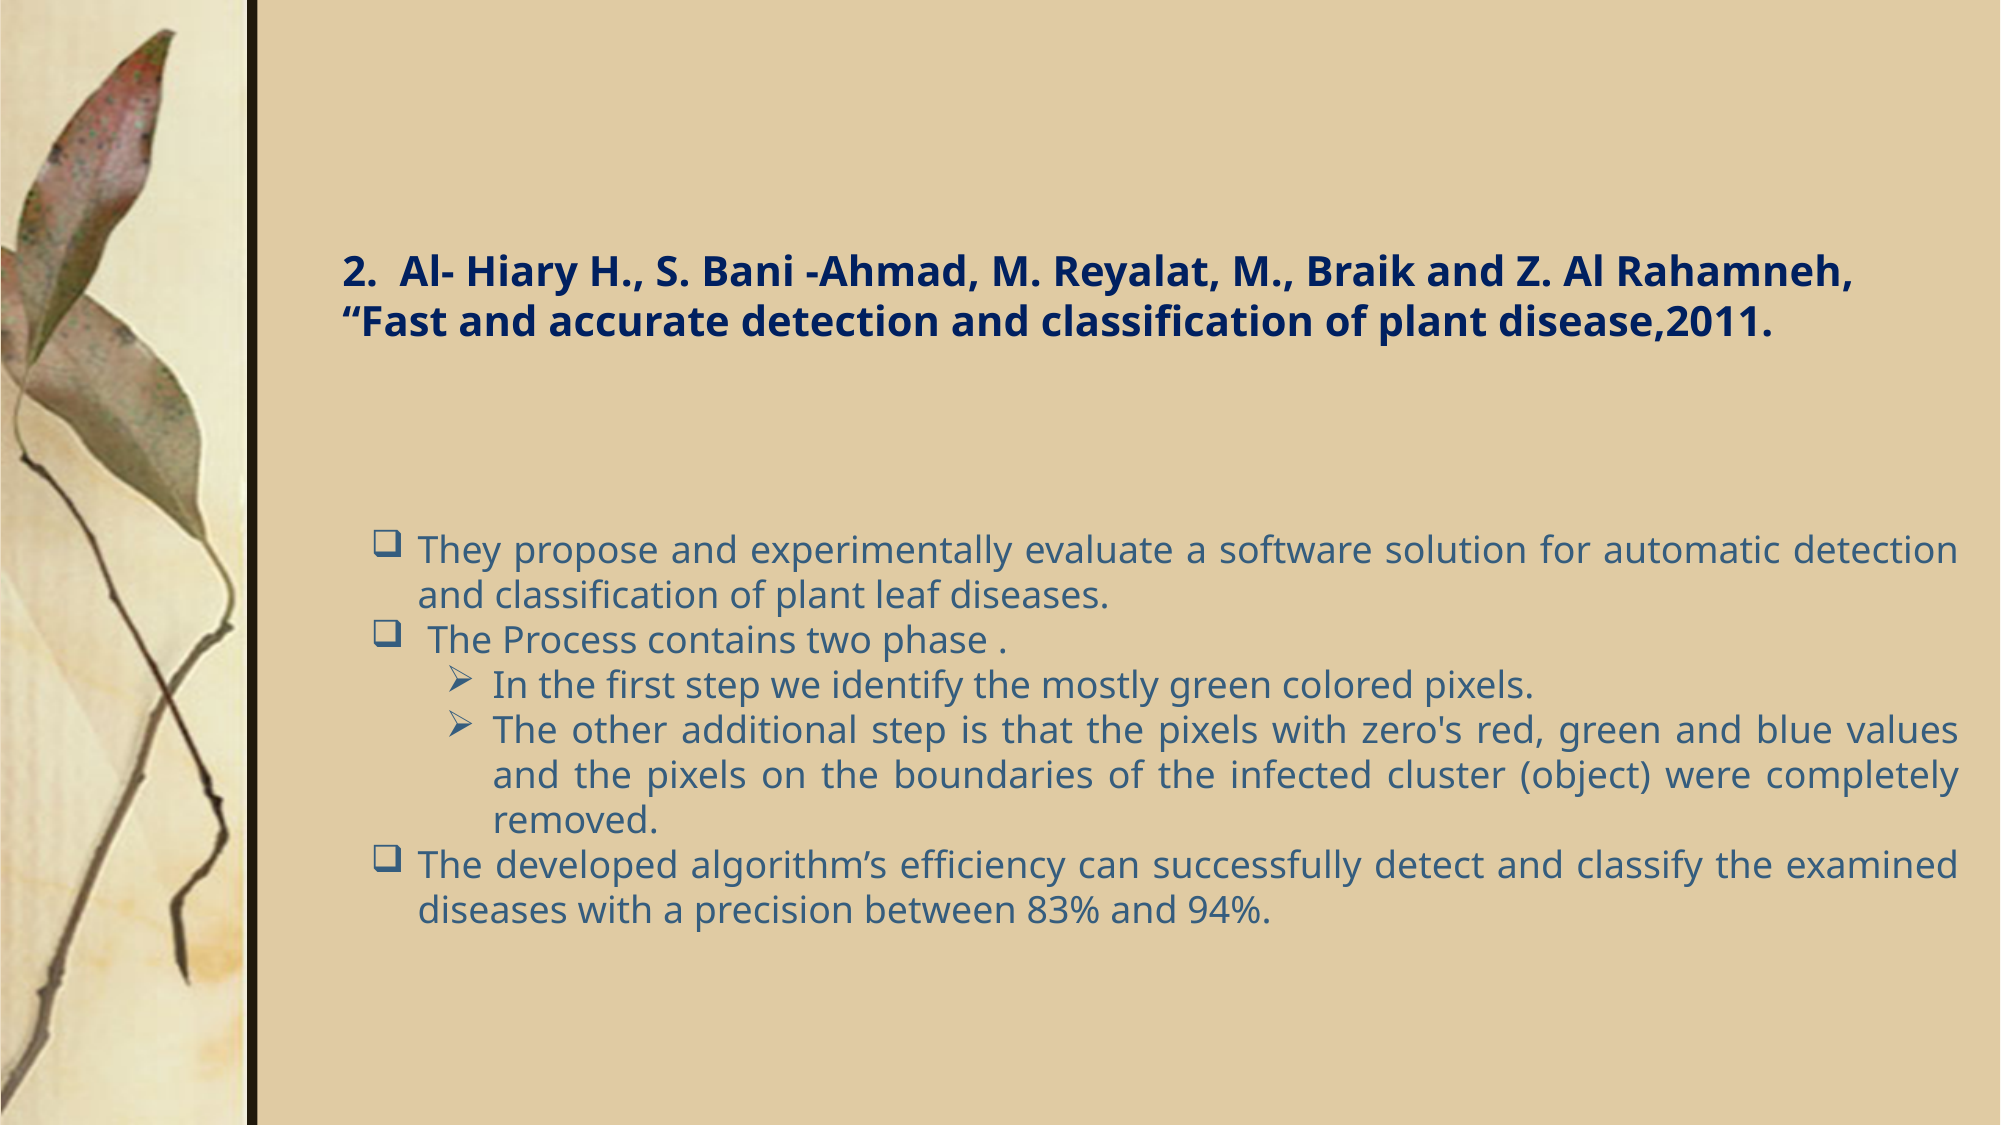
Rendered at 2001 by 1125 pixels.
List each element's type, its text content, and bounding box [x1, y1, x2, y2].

list 2. Al- Hiary H., S. Bani -Ahmad, M. Reyalat, M., Braik and Z. Al Rahamneh, “Fast and accurate detection and classification of plant disease,2011. [313, 237, 1954, 1025]
picture [1, 0, 247, 1125]
text_box They propose and experimentally evaluate a software solution for automatic detection and classification of plant leaf diseases. The Process contains two phase . In the first step we identify the mostly green colored pixels. The other additional step is that the pixels with zero's red, green and blue values and the pixels on the boundaries of the infected cluster (object) were completely removed. The developed algorithm’s efficiency can successfully detect and classify the examined diseases with a precision between 83% and 94%. [355, 473, 1976, 939]
